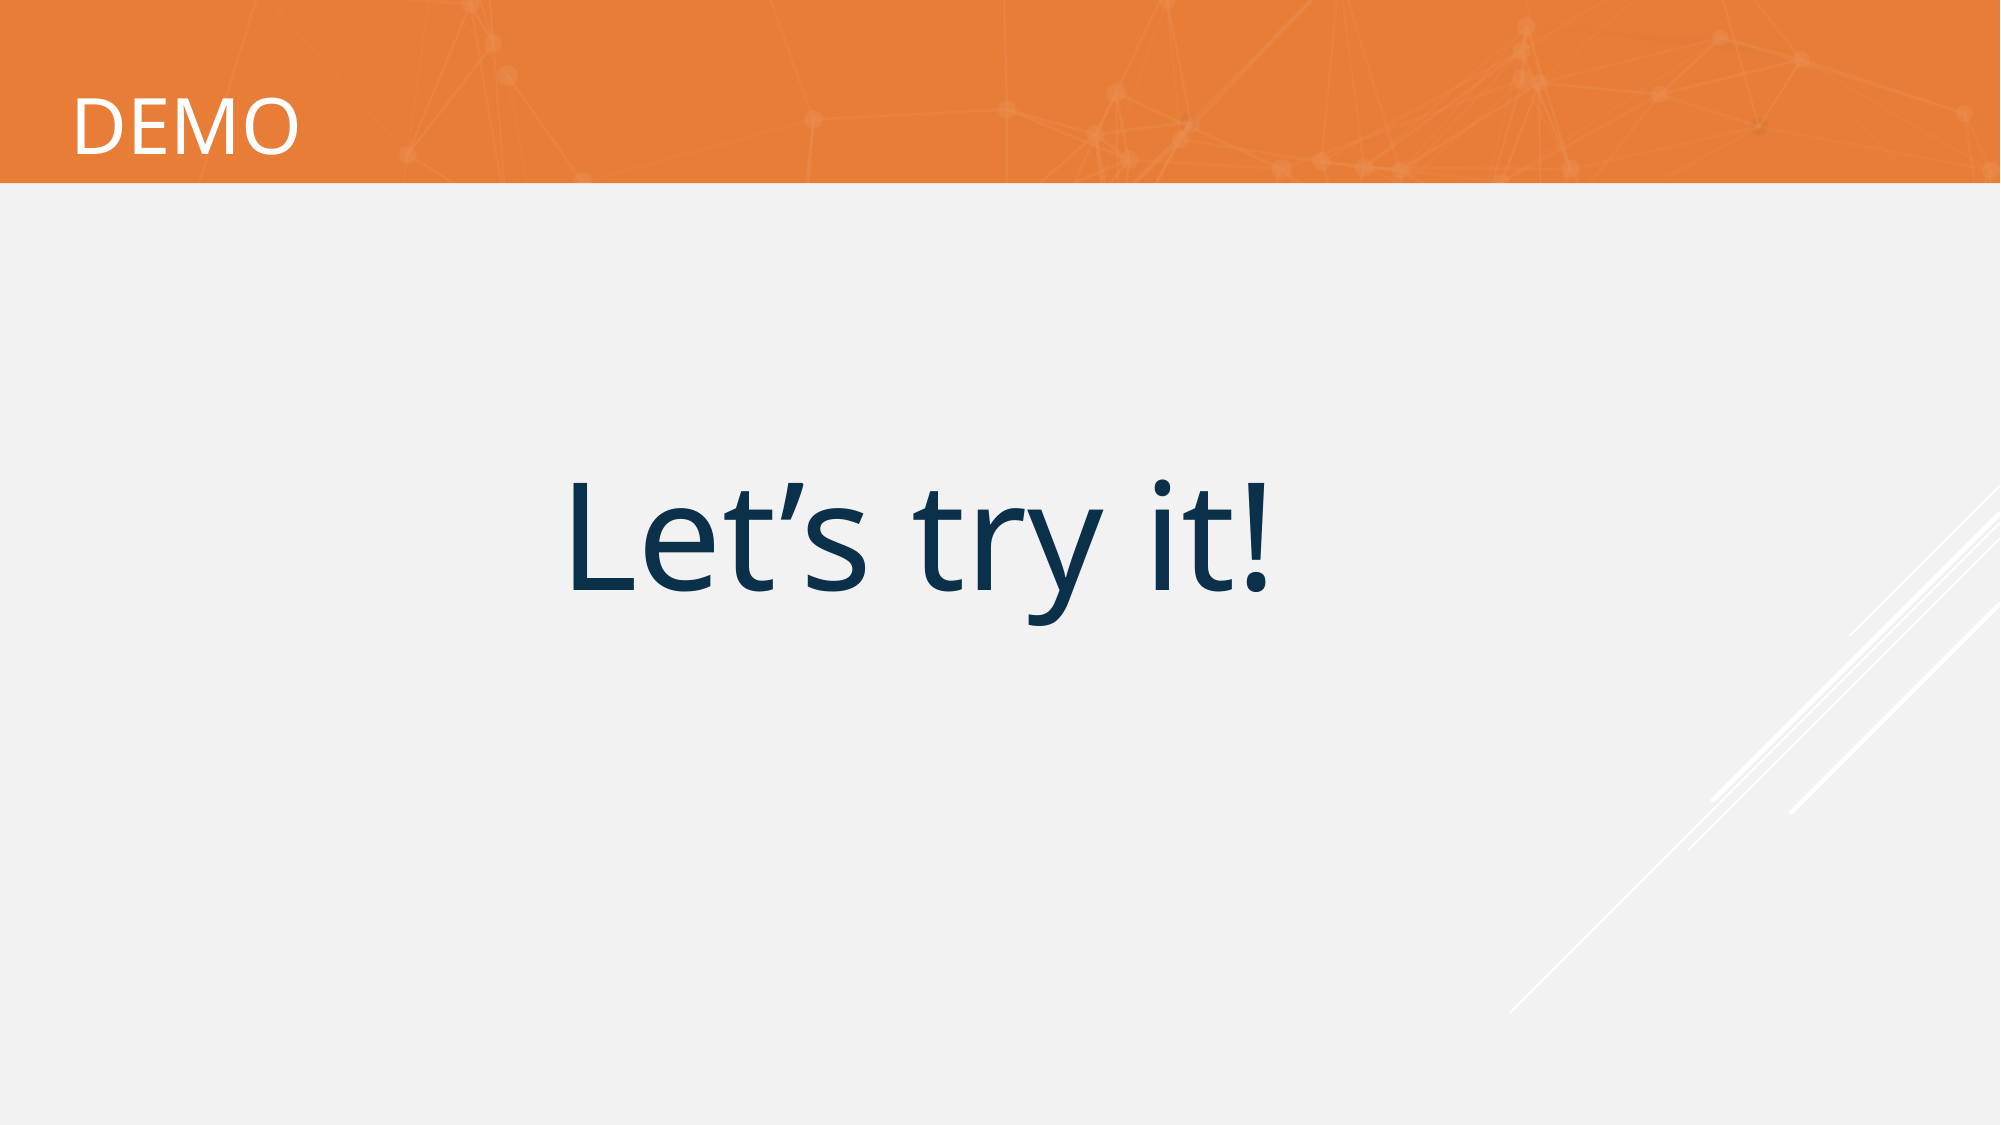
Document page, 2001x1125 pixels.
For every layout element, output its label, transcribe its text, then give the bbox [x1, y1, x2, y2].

text_box Let’s try it! [544, 453, 1302, 631]
picture [0, 0, 2000, 183]
title Demo [55, 53, 1791, 194]
